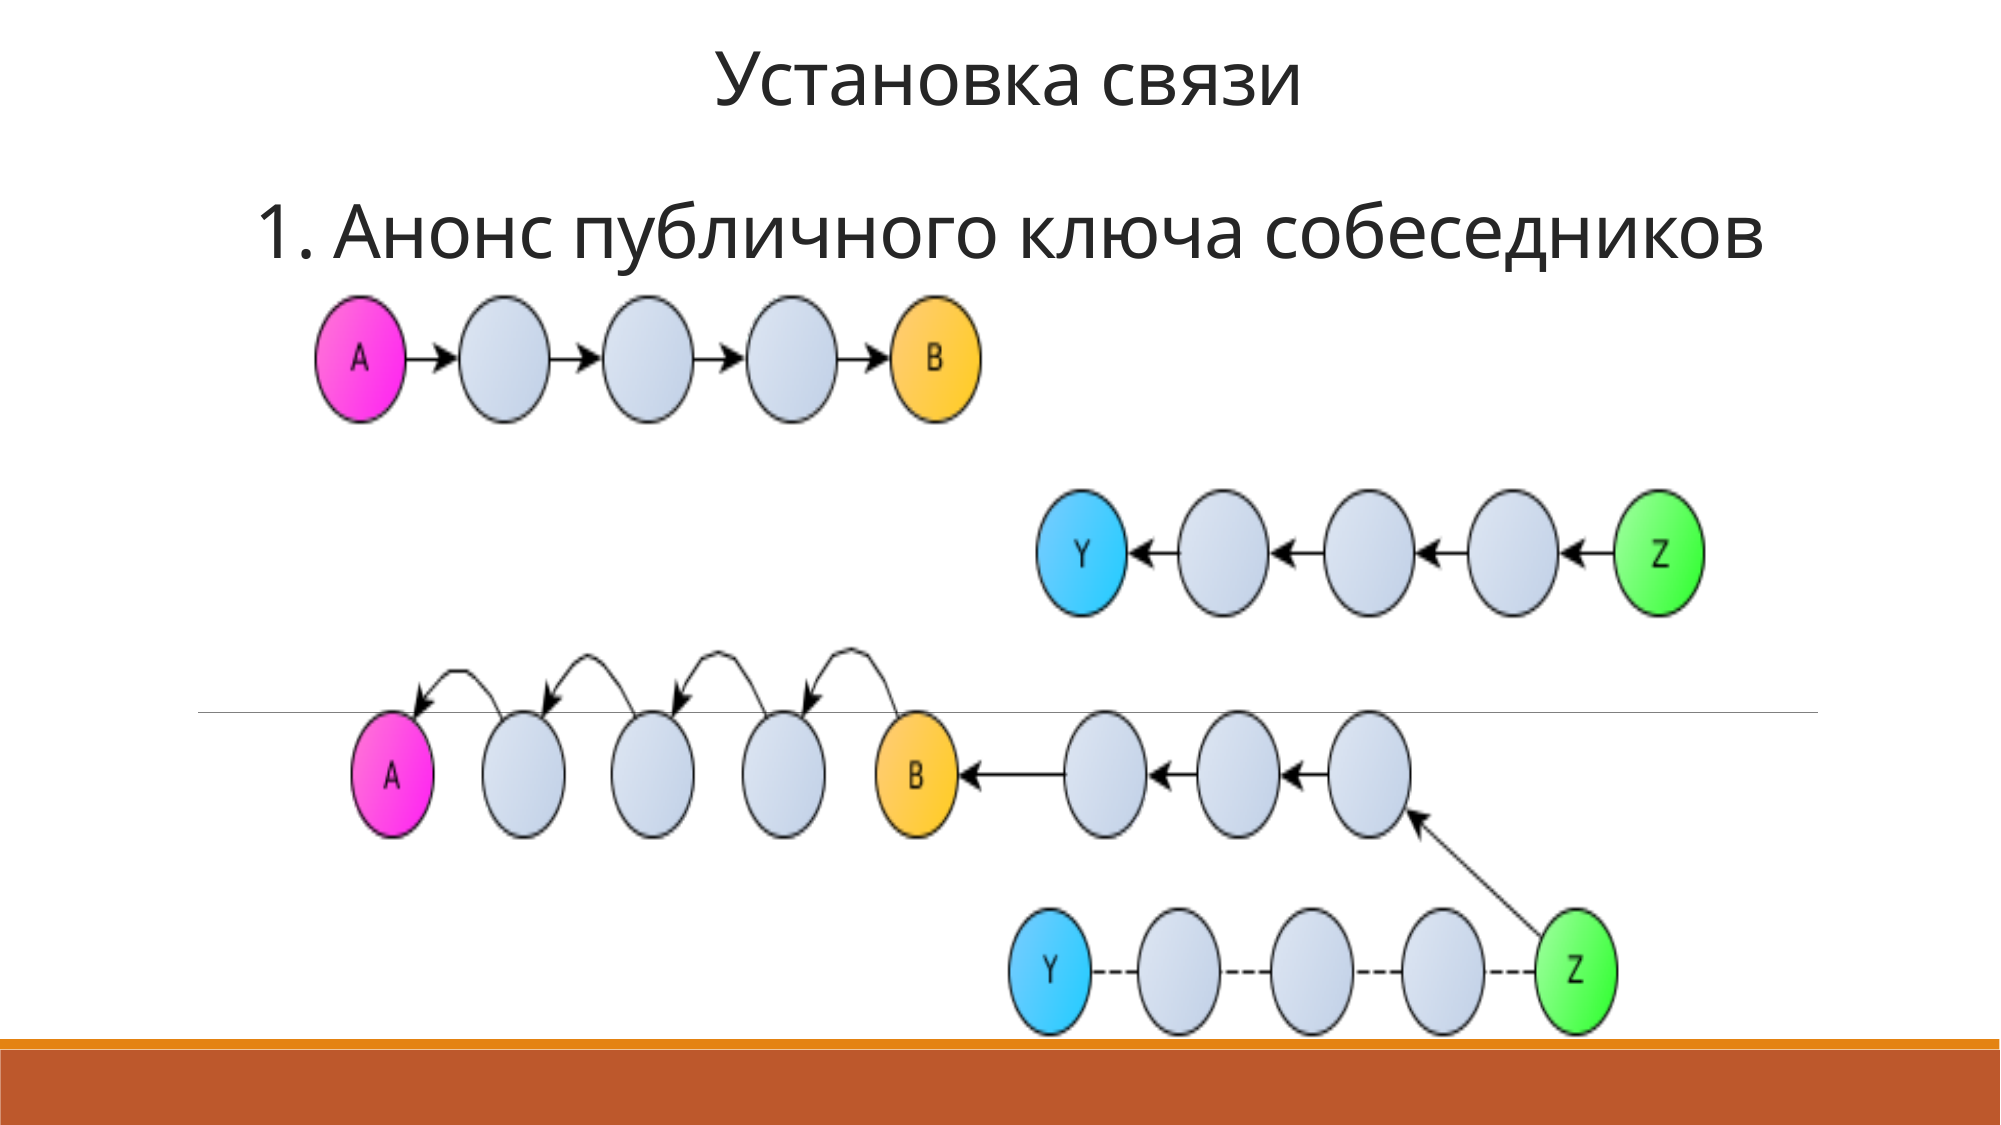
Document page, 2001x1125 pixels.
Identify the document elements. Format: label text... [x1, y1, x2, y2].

title Установка связи 1. Анонс публичного ключа собеседников [181, 150, 1839, 282]
picture [258, 280, 1762, 1053]
